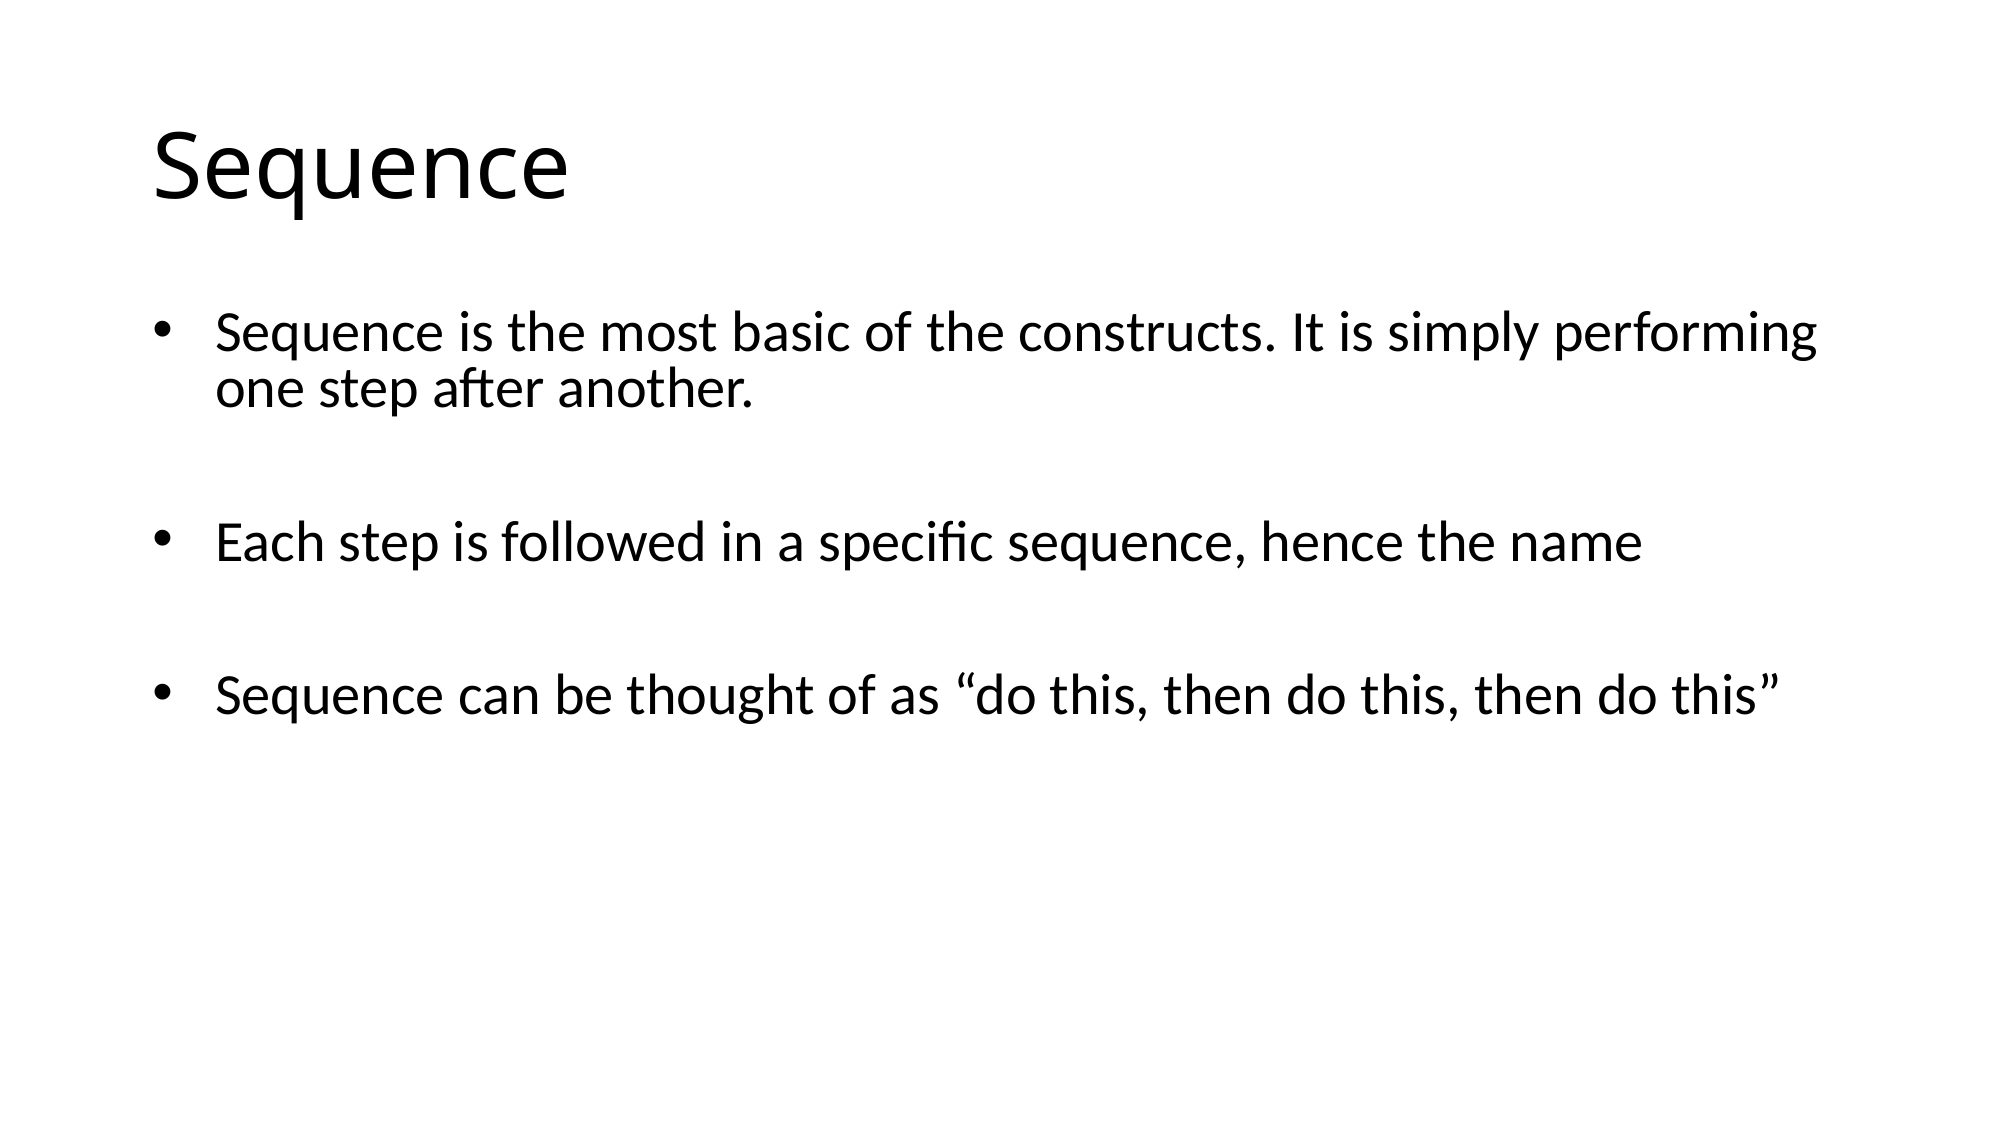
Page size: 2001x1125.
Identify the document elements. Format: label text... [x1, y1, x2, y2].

title Sequence [137, 59, 1863, 278]
list Sequence is the most basic of the constructs. It is simply performing one step after another. Each step is followed in a specific sequence, hence the name Sequence can be thought of as “do this, then do this, then do this” [137, 299, 1863, 1014]
